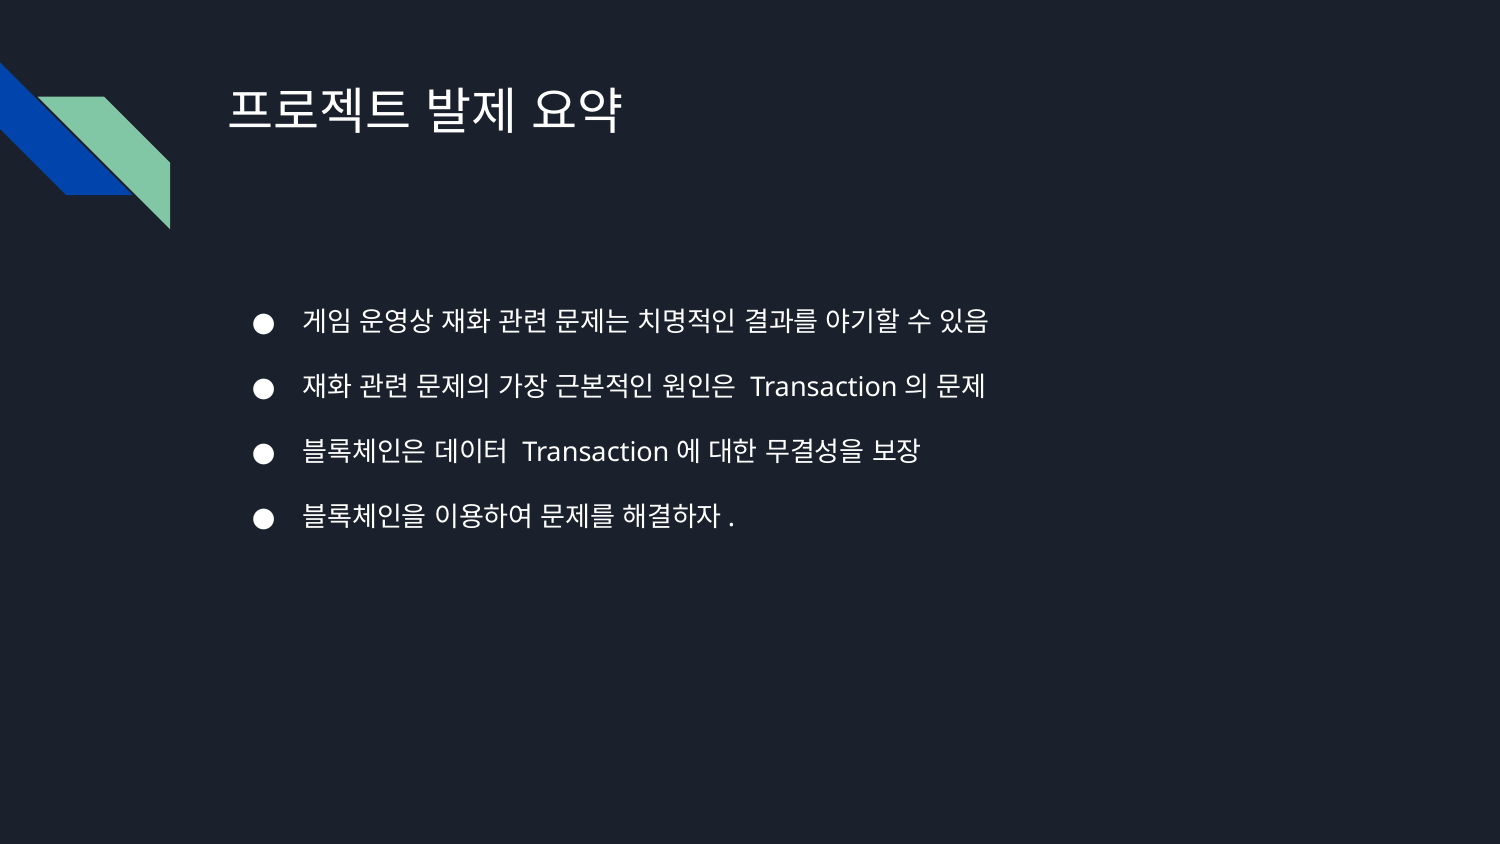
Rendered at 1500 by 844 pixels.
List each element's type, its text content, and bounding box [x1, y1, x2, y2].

title 프로젝트 발제 요약 [212, 64, 1368, 215]
list 게임 운영상 재화 관련 문제는 치명적인 결과를 야기할 수 있음 재화 관련 문제의 가장 근본적인 원인은 Transaction의 문제 블록체인은 데이터 Transaction에 대한 무결성을 보장 블록체인을 이용하여 문제를 해결하자. [212, 257, 1368, 735]
